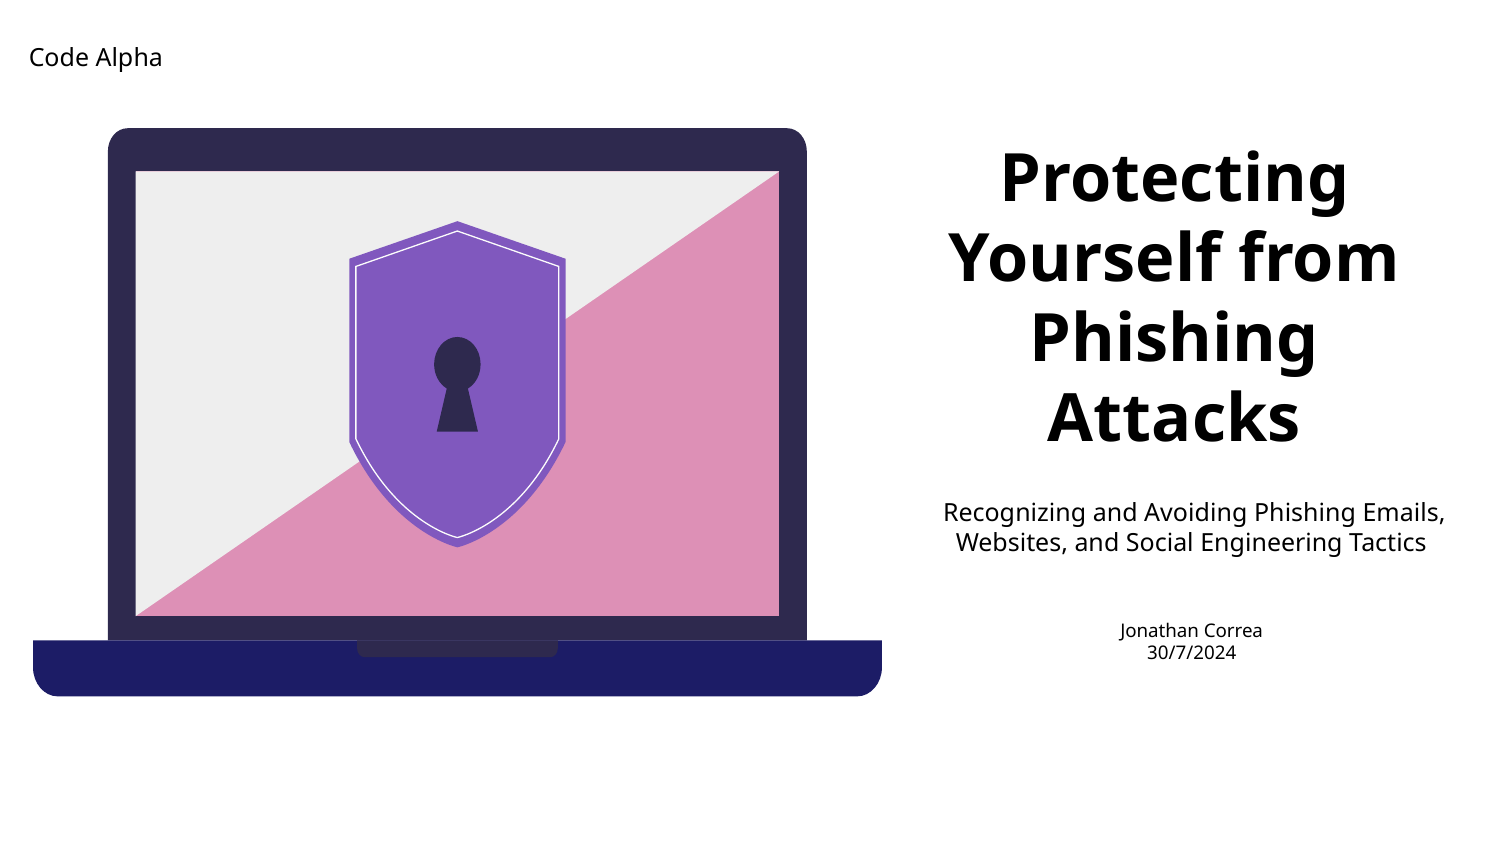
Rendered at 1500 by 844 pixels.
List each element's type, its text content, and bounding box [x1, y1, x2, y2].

title Protecting Yourself from Phishing Attacks [887, 235, 1467, 470]
text_box Code Alpha [0, 25, 392, 156]
text_box Jonathan Correa 30/7/2024 [899, 603, 1485, 734]
subtitle Recognizing and Avoiding Phishing Emails, Websites, and Social Engineering Tactics [899, 481, 1485, 603]
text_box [32, 127, 883, 697]
